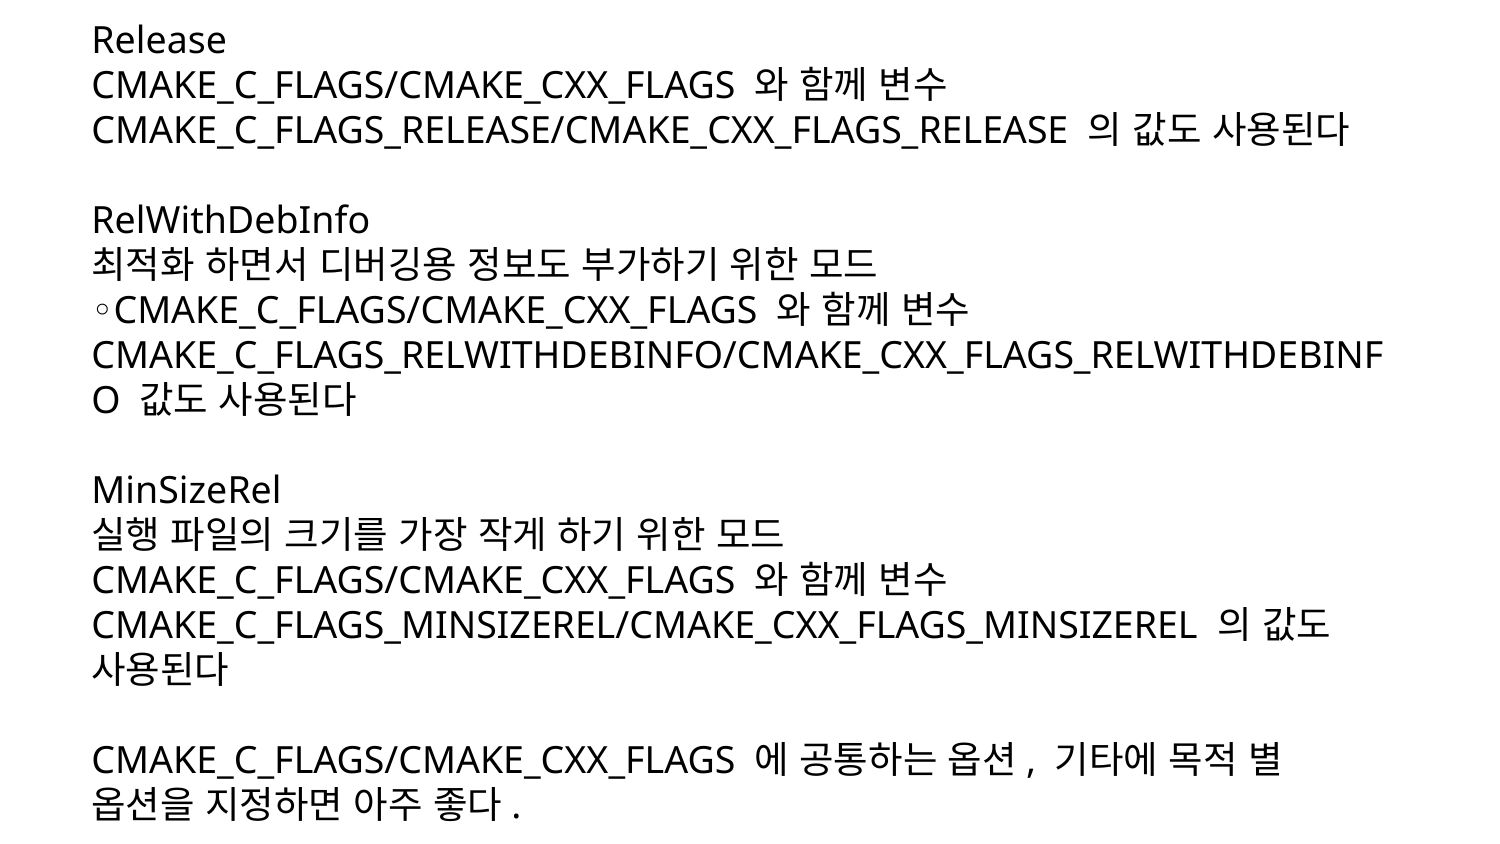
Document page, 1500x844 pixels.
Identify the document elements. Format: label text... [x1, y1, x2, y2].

text_box Release CMAKE_C_FLAGS/CMAKE_CXX_FLAGS 와 함께 변수 CMAKE_C_FLAGS_RELEASE/CMAKE_CXX_FLAGS_RELEASE 의 값도 사용된다 RelWithDebInfo 최적화 하면서 디버깅용 정보도 부가하기 위한 모드 ◦CMAKE_C_FLAGS/CMAKE_CXX_FLAGS 와 함께 변수 CMAKE_C_FLAGS_RELWITHDEBINFO/CMAKE_CXX_FLAGS_RELWITHDEBINFO 값도 사용된다 MinSizeRel 실행 파일의 크기를 가장 작게 하기 위한 모드 CMAKE_C_FLAGS/CMAKE_CXX_FLAGS 와 함께 변수 CMAKE_C_FLAGS_MINSIZEREL/CMAKE_CXX_FLAGS_MINSIZEREL 의 값도 사용된다 CMAKE_C_FLAGS/CMAKE_CXX_FLAGS 에 공통하는 옵션, 기타에 목적 별 옵션을 지정하면 아주 좋다. [76, 8, 1400, 834]
